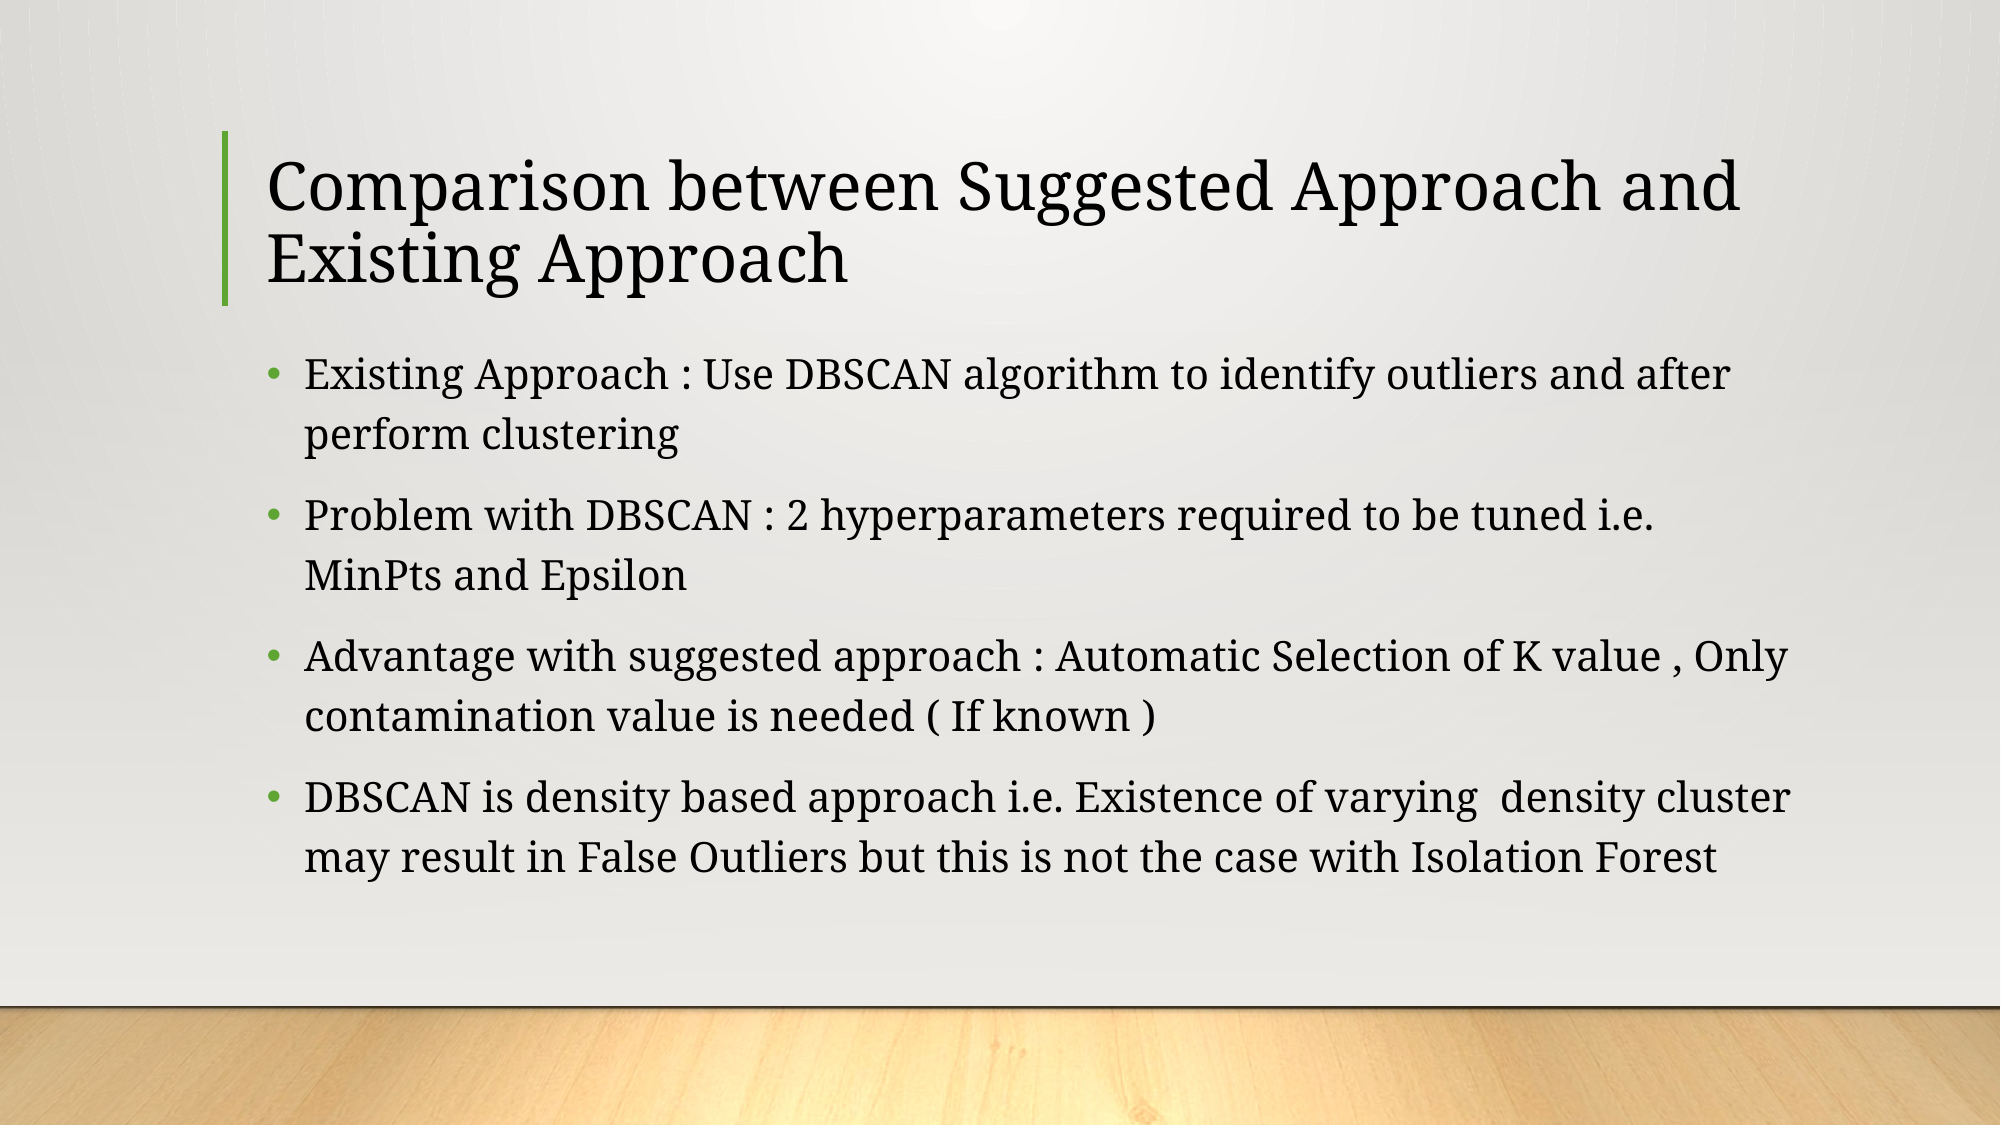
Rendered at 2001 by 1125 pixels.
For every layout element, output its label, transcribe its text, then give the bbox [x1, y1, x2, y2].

picture [0, 1006, 2000, 1125]
list Existing Approach : Use DBSCAN algorithm to identify outliers and after perform clustering Problem with DBSCAN : 2 hyperparameters required to be tuned i.e. MinPts and Epsilon Advantage with suggested approach : Automatic Selection of K value , Only contamination value is needed ( If known ) DBSCAN is density based approach i.e. Existence of varying density cluster may result in False Outliers but this is not the case with Isolation Forest [251, 330, 1814, 897]
title Comparison between Suggested Approach and Existing Approach [251, 131, 1814, 305]
